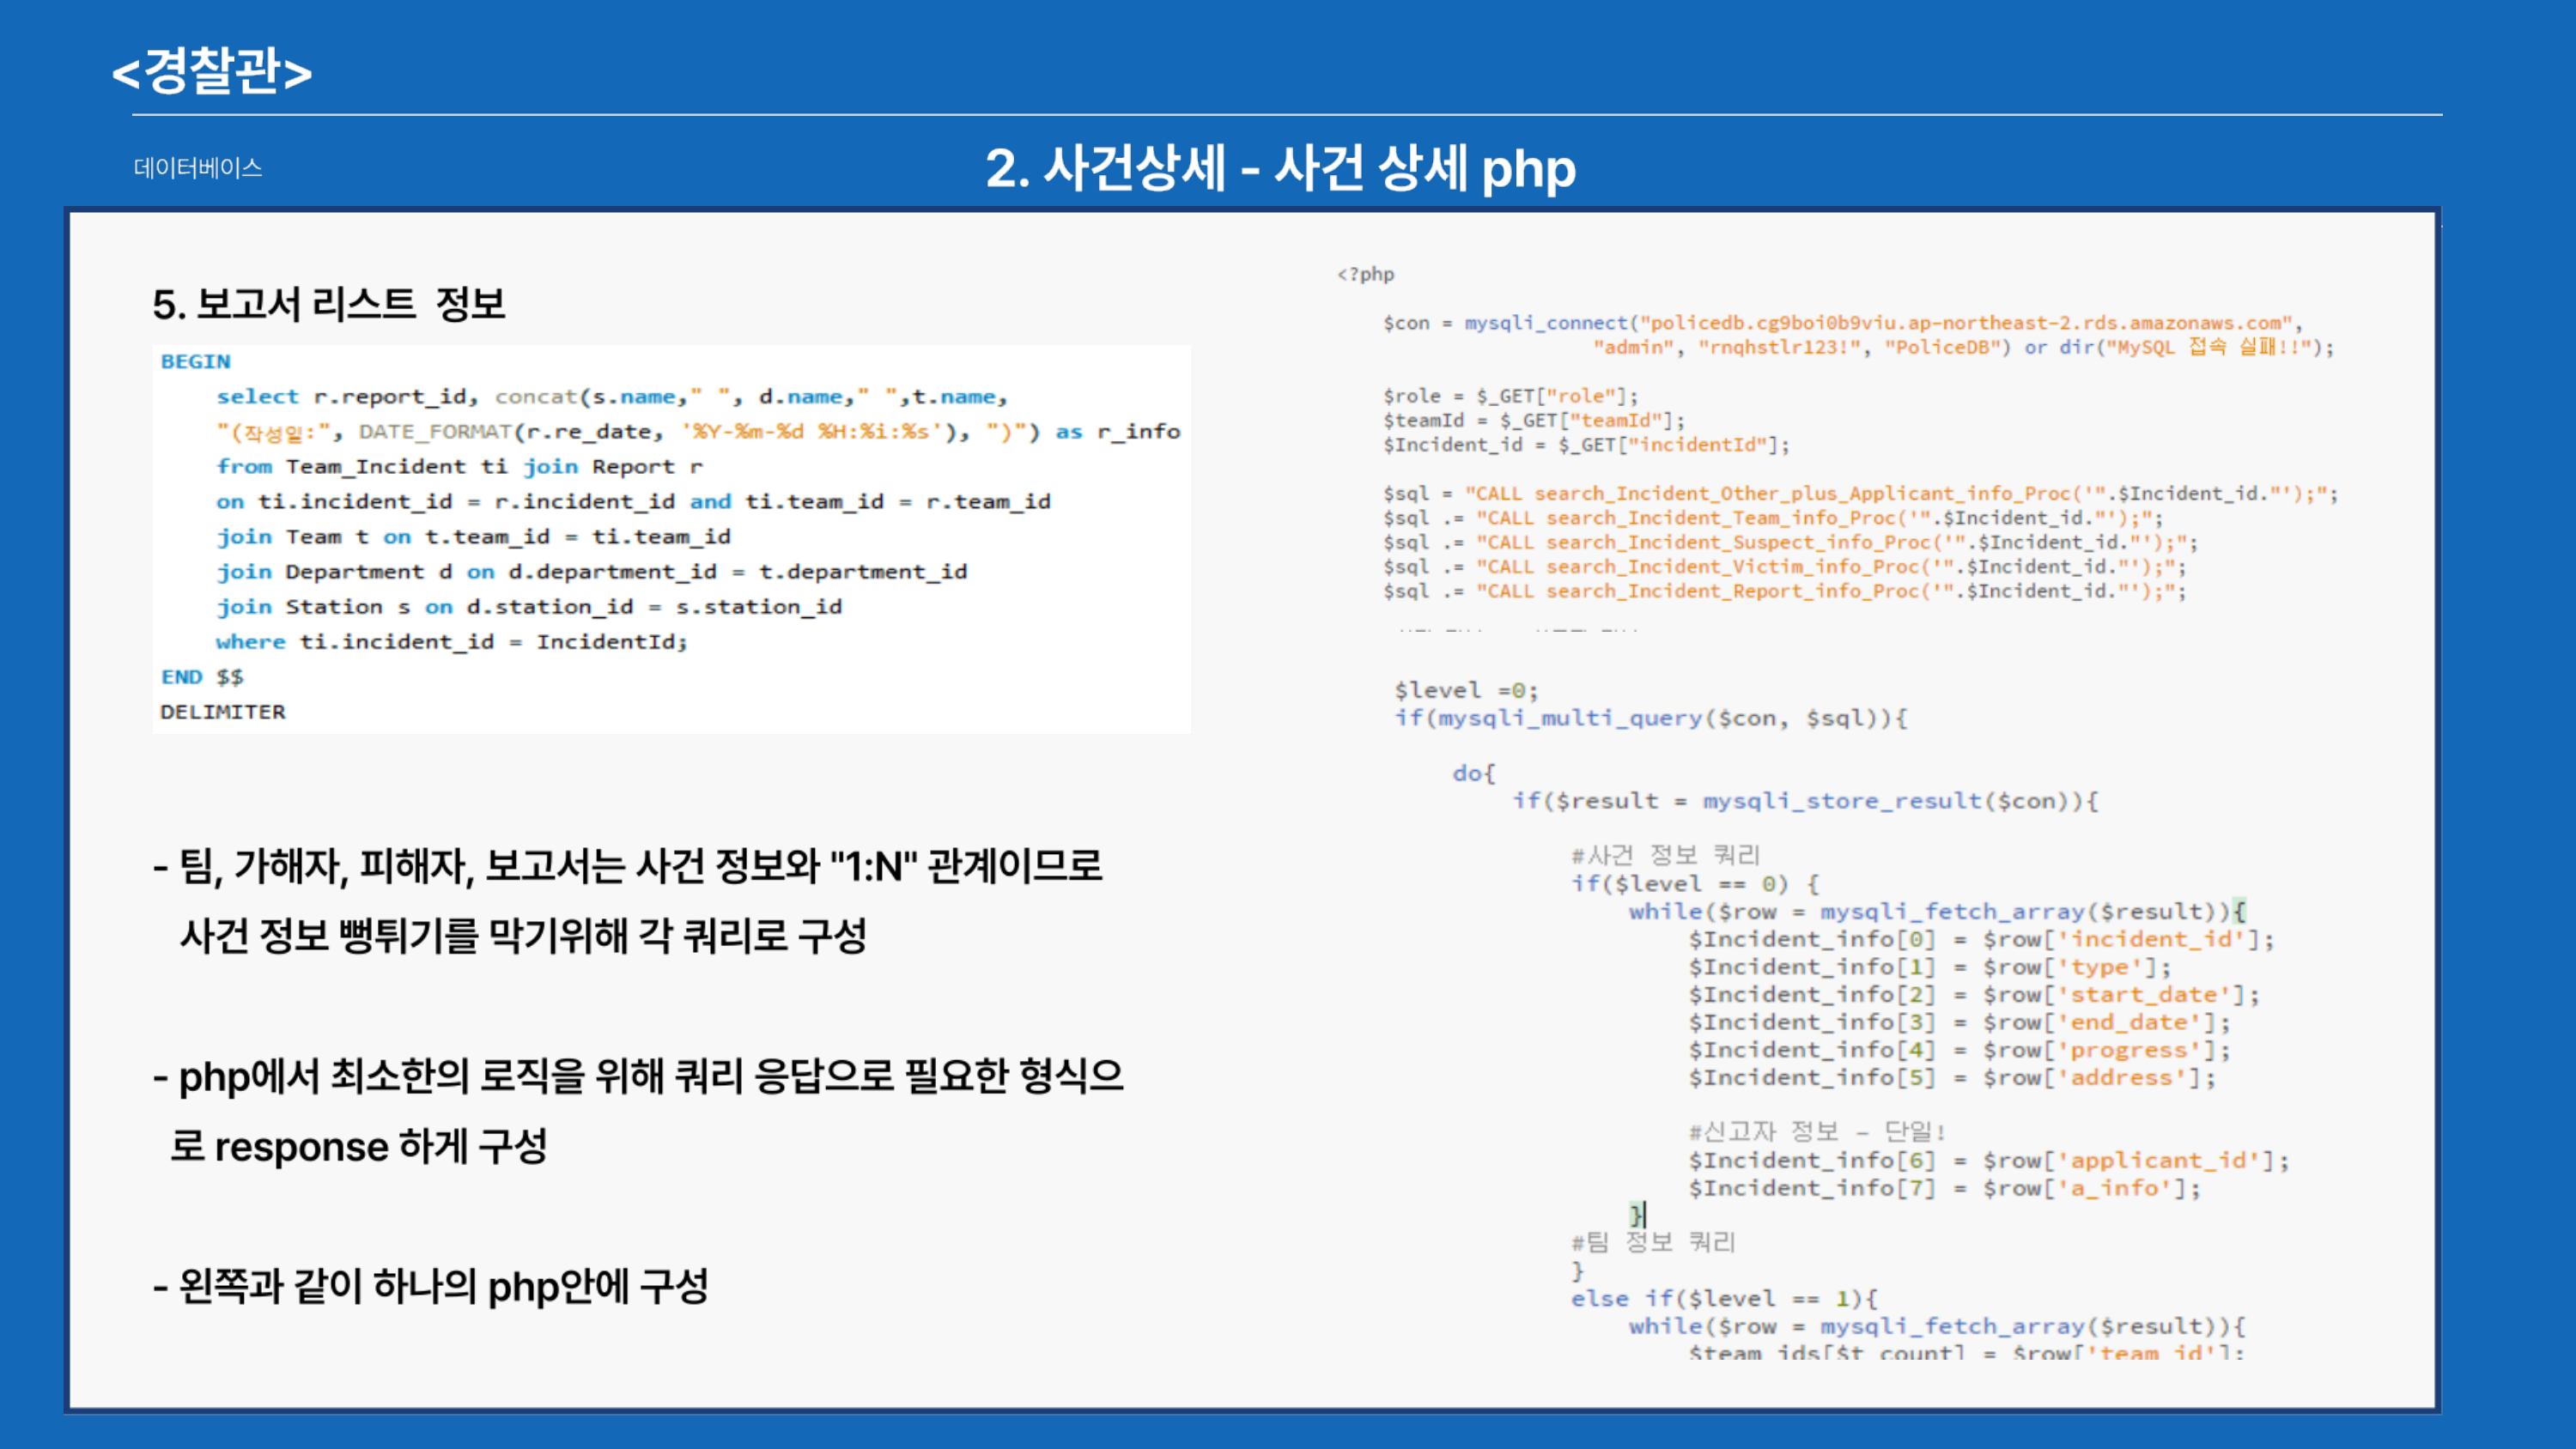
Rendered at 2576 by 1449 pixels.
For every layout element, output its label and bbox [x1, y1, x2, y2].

picture [0, 26, 338, 120]
picture [144, 832, 1144, 1329]
text_box [1332, 252, 2365, 632]
text_box [64, 205, 2444, 1416]
text_box [1388, 672, 2308, 1360]
text_box [343, 111, 2444, 120]
picture [145, 270, 526, 348]
text_box [153, 345, 1192, 734]
picture [801, 122, 1602, 205]
picture [130, 147, 276, 198]
